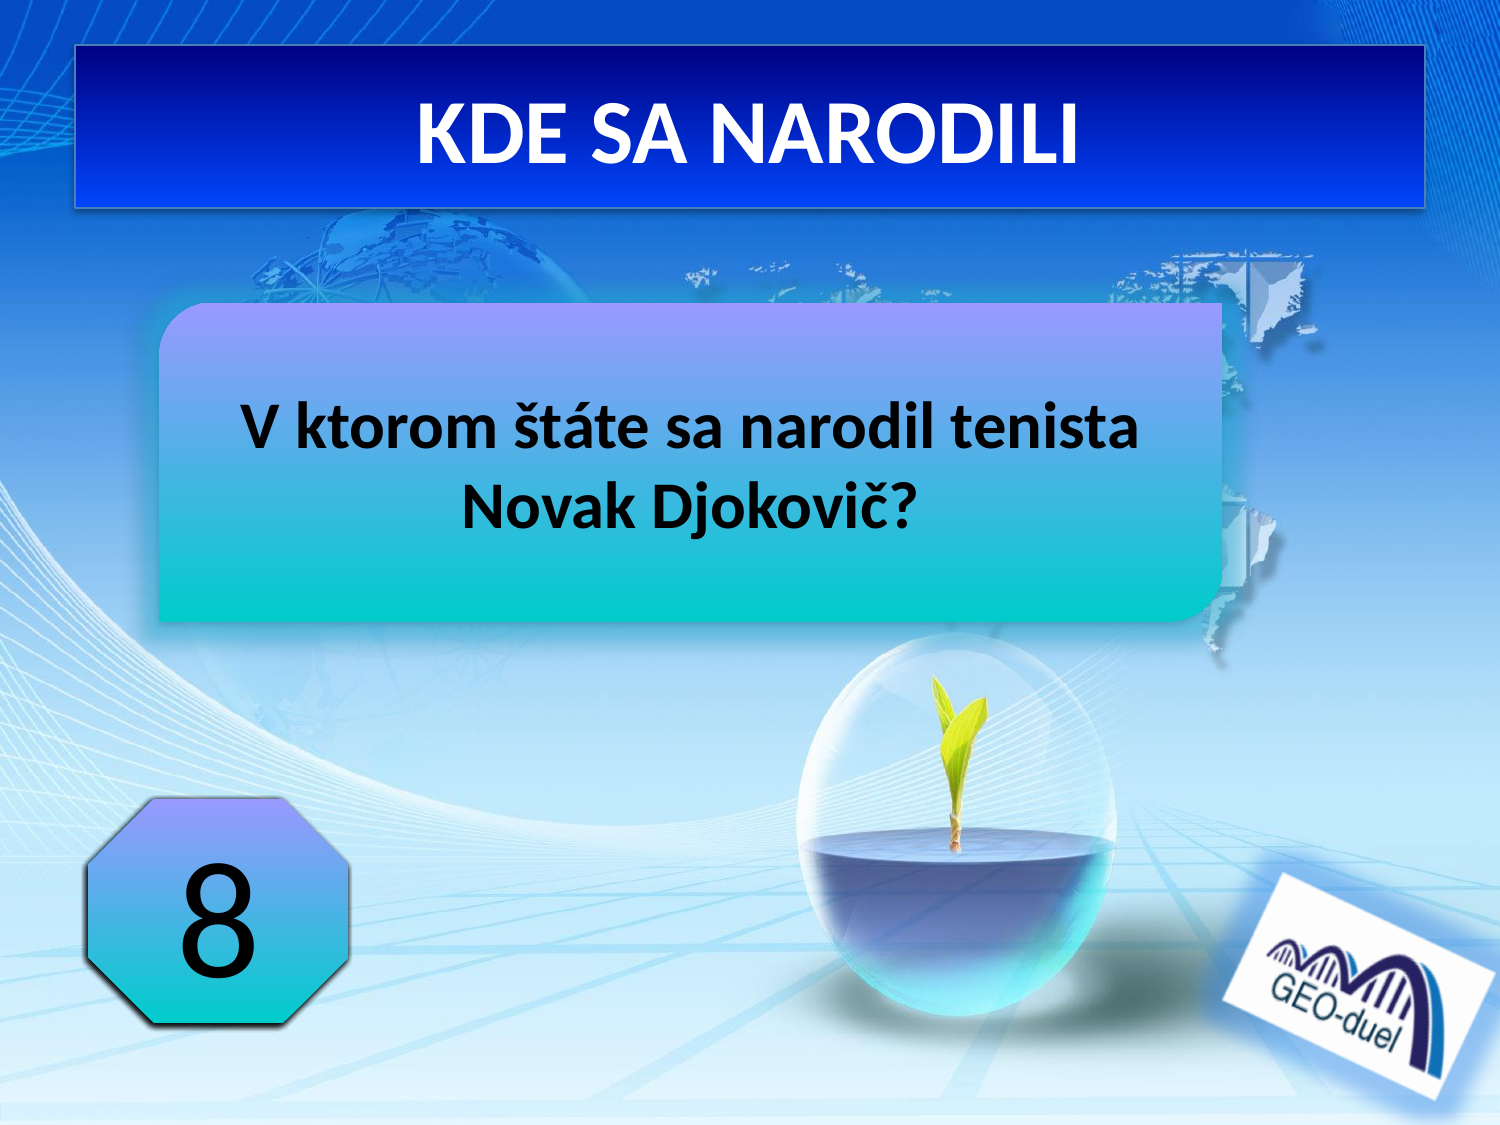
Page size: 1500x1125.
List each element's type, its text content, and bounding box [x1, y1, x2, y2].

picture [0, 0, 1500, 1125]
text_box V ktorom štáte sa narodil tenista Novak Djokovič? [159, 302, 1223, 622]
text_box 8 [88, 798, 349, 1024]
title KDE SA NARODILI [74, 44, 1426, 209]
